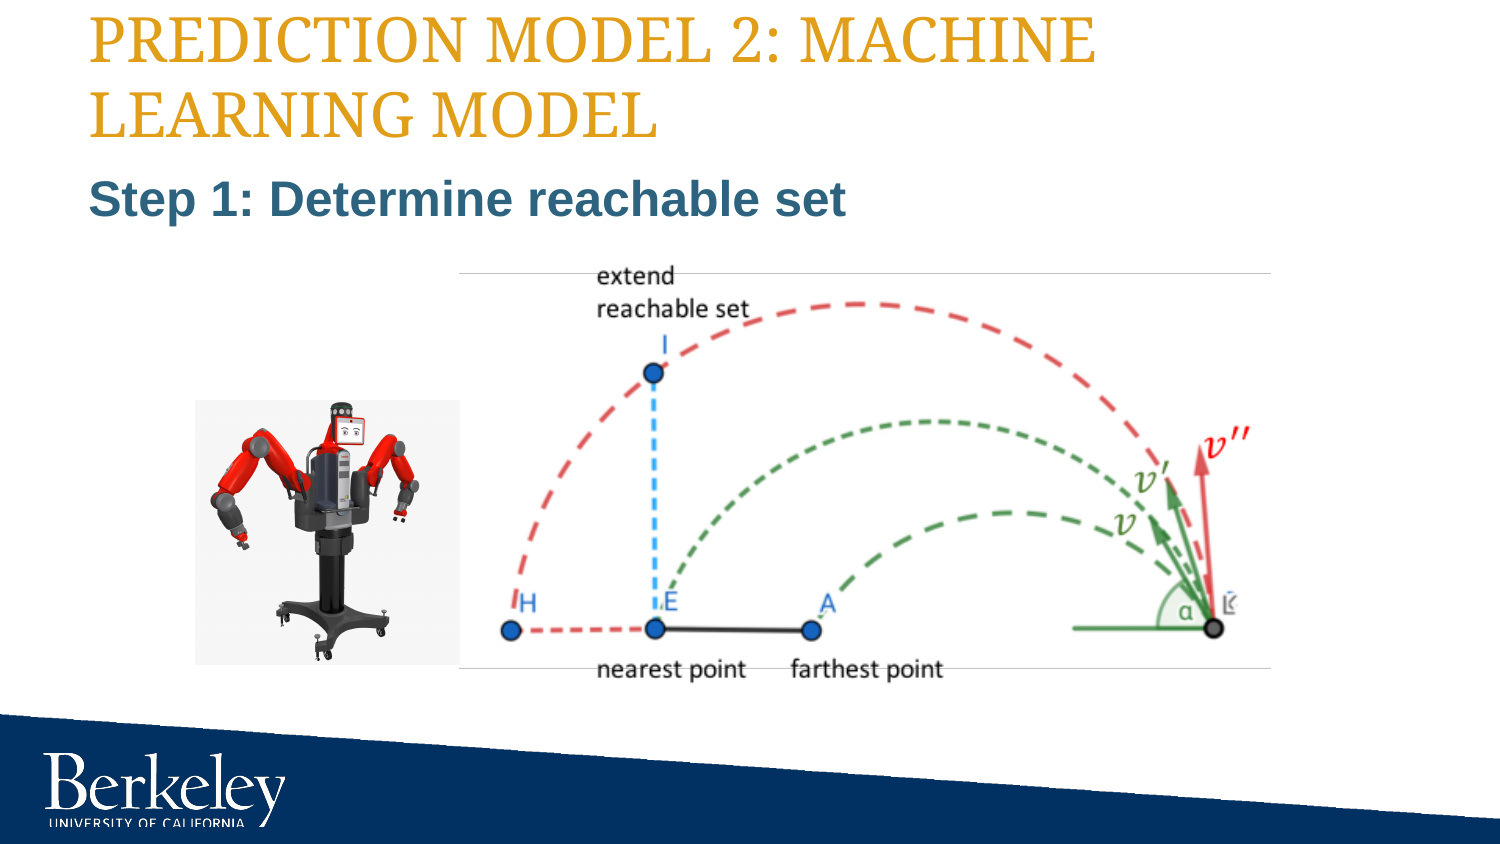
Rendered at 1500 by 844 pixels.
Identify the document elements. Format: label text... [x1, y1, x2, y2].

picture [194, 247, 1271, 703]
picture [0, 714, 1500, 844]
list Step 1: Determine reachable set [77, 155, 1413, 684]
title prediction model 2: machine learning model [77, 34, 1428, 116]
